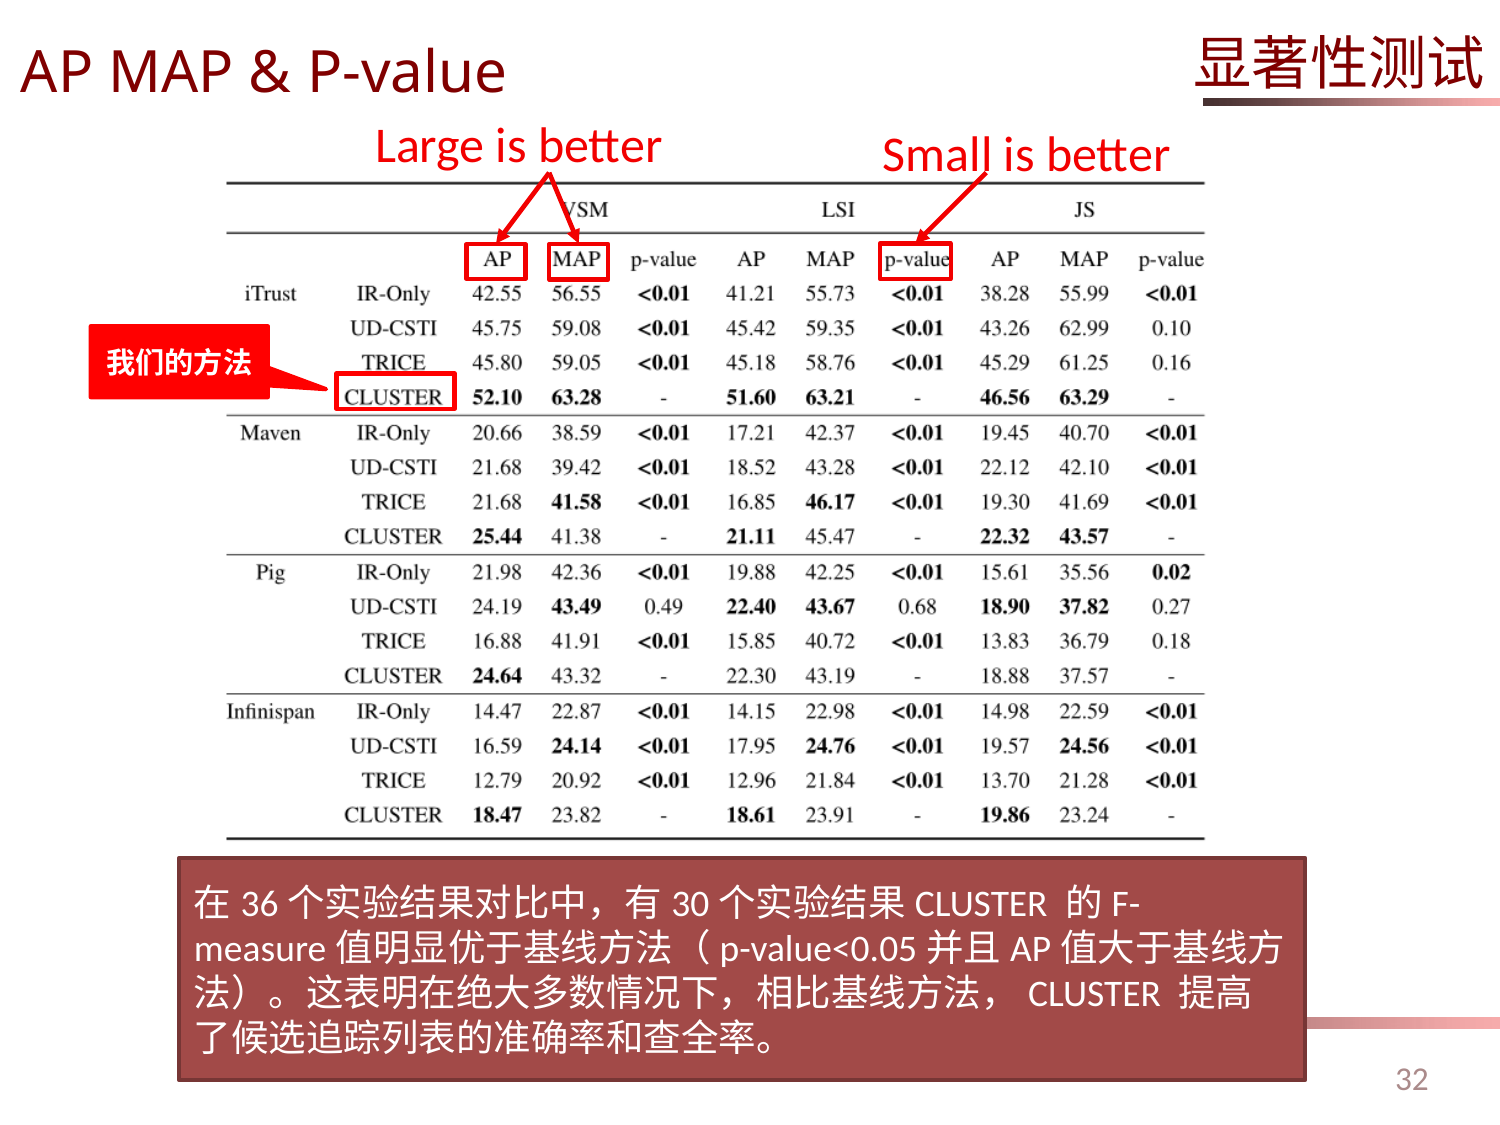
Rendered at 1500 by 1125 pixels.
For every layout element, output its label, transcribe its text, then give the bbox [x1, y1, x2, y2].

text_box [915, 172, 987, 244]
text_box 我们的方法 [88, 324, 213, 400]
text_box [548, 172, 579, 244]
picture [218, 180, 1209, 847]
text_box Small is better [868, 113, 1199, 179]
text_box Large is better [360, 104, 691, 179]
text_box 显著性测试 [1178, 19, 1500, 104]
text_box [495, 172, 548, 244]
title AP MAP & P-value [5, 9, 1235, 128]
text_box 在36个实验结果对比中，有30个实验结果CLUSTER 的F- measure值明显优于基线方法（p-value<0.05并且AP值大于基线方法）。这表明在绝大多数情况下，相比基线方法，CLUSTER 提高了候选追踪列表的准确率和查全率。 [177, 856, 1307, 1082]
slide_number 32 [1093, 1047, 1444, 1108]
